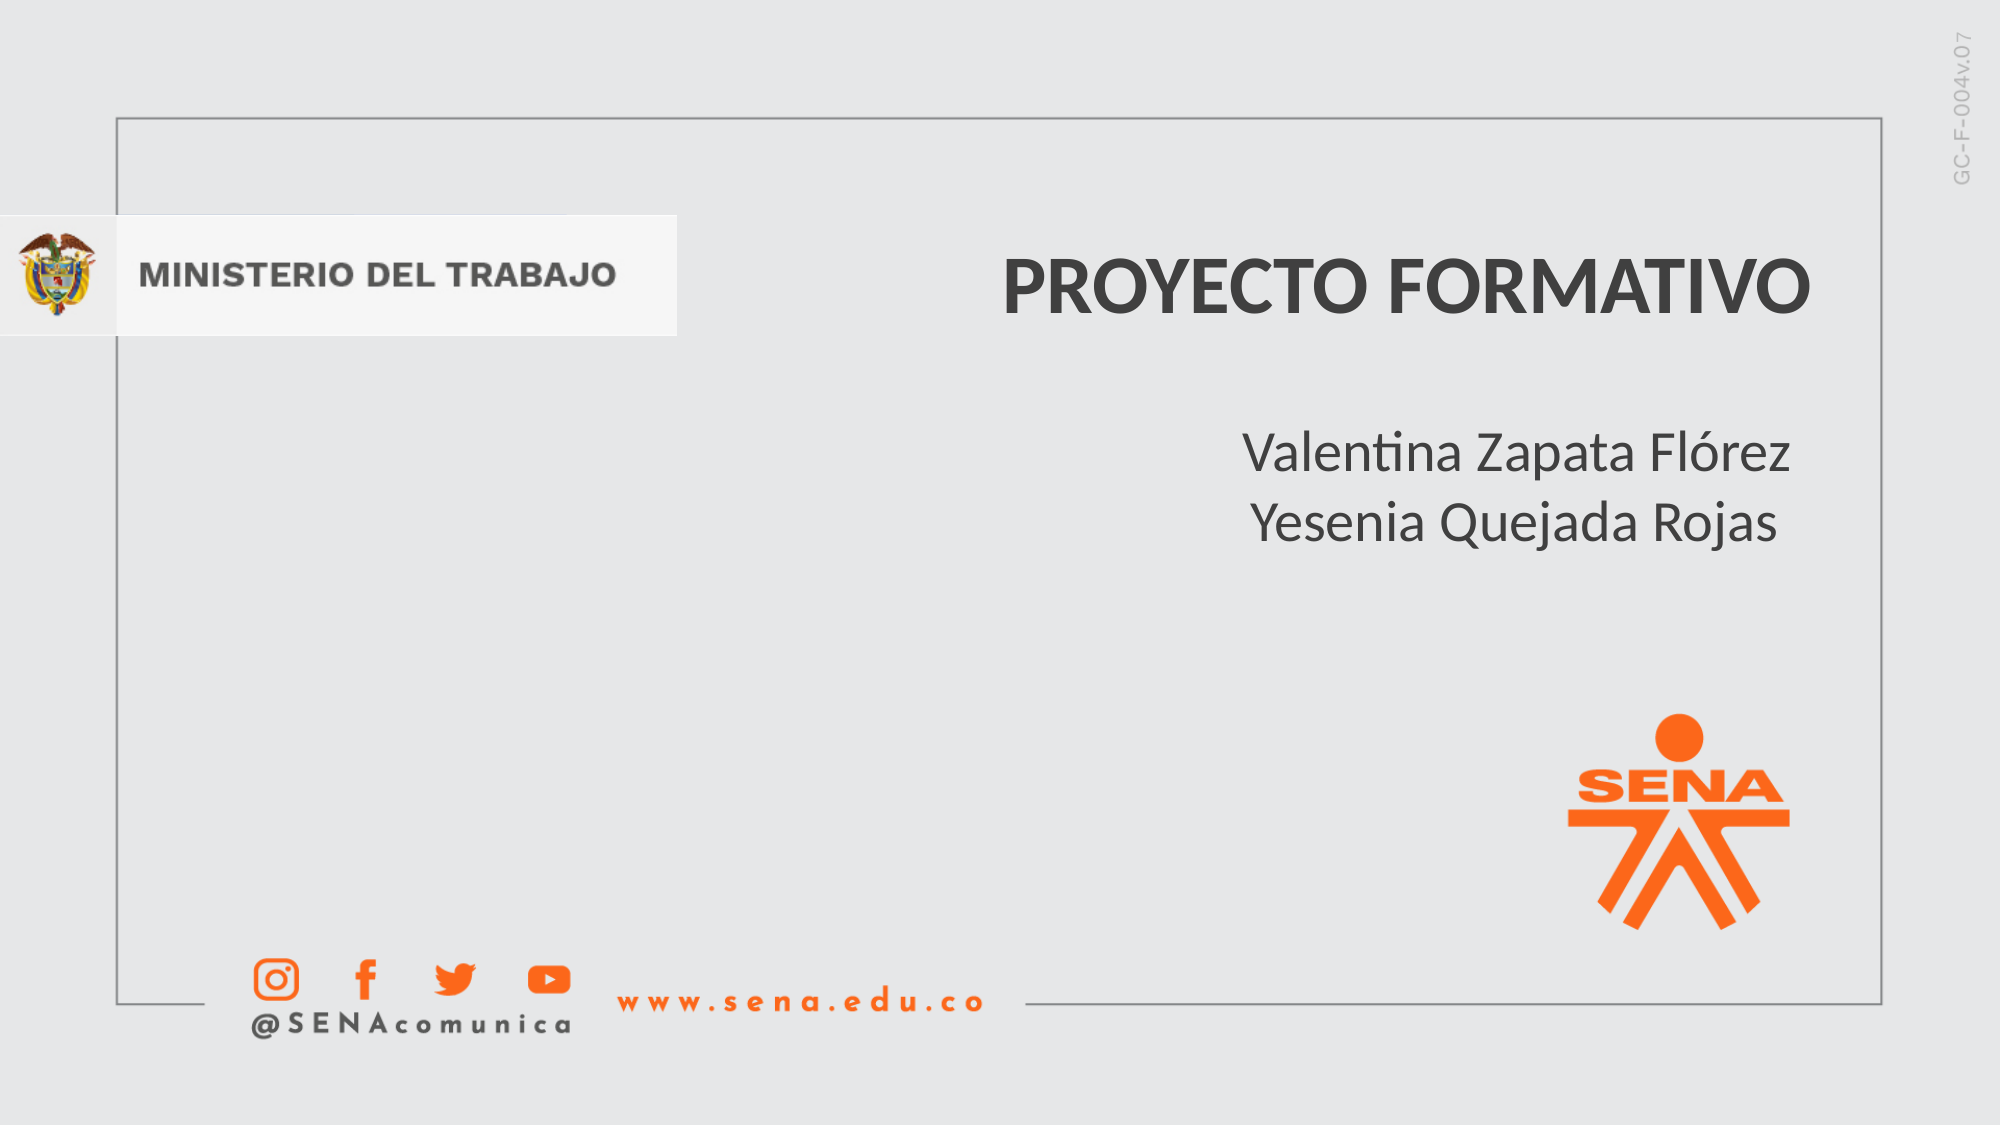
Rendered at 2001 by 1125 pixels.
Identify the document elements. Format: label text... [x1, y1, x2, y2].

text_box PROYECTO FORMATIVO [919, 222, 1828, 338]
text_box Valentina Zapata Flórez Yesenia Quejada Rojas [898, 405, 1807, 561]
picture [0, 0, 2000, 1125]
